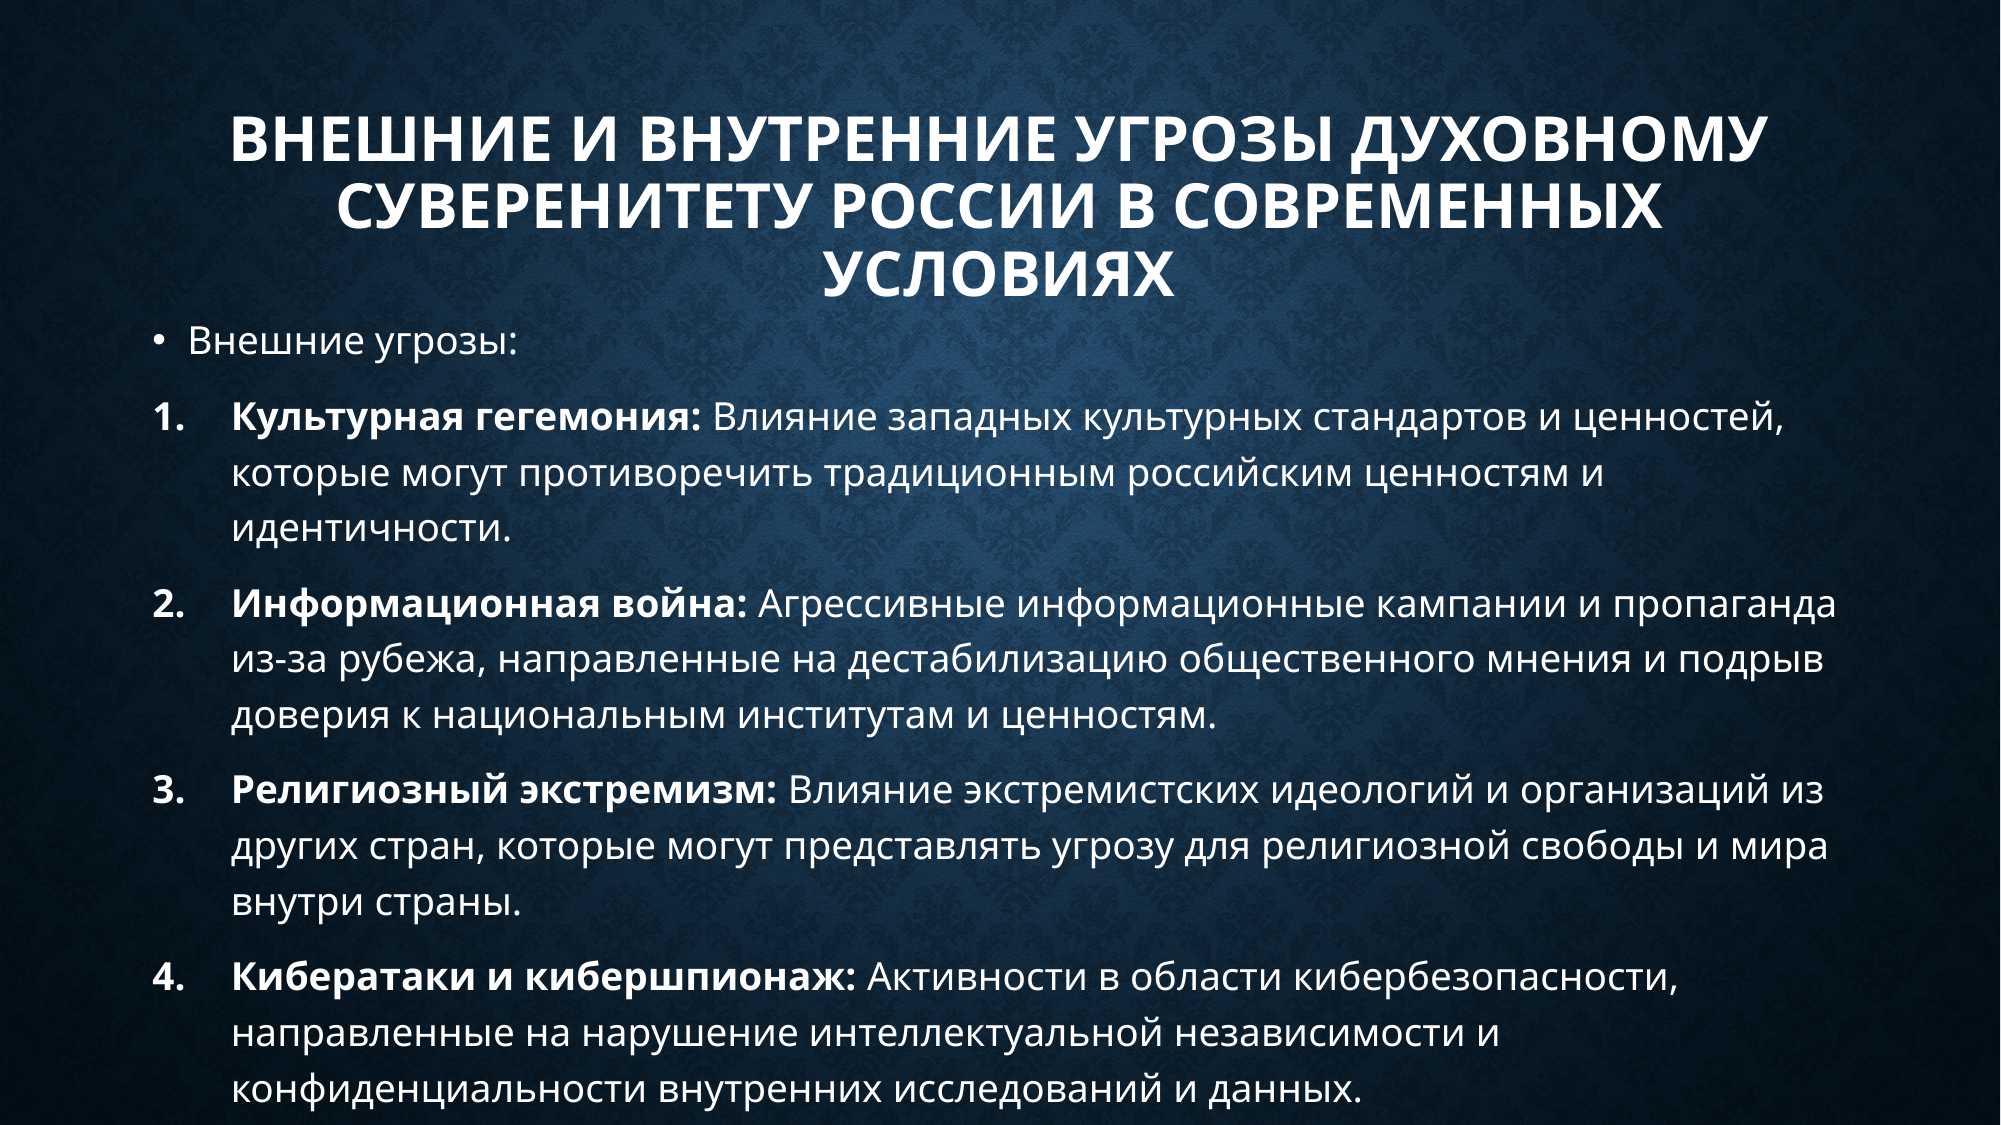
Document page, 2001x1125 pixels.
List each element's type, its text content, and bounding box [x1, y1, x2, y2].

list Внешние угрозы: Культурная гегемония: Влияние западных культурных стандартов и ценностей, которые могут противоречить традиционным российским ценностям и идентичности. Информационная война: Агрессивные информационные кампании и пропаганда из-за рубежа, направленные на дестабилизацию общественного мнения и подрыв доверия к национальным институтам и ценностям. Религиозный экстремизм: Влияние экстремистских идеологий и организаций из других стран, которые могут представлять угрозу для религиозной свободы и мира внутри страны. Кибератаки и кибершпионаж: Активности в области кибербезопасности, направленные на нарушение интеллектуальной независимости и конфиденциальности внутренних исследований и данных. [137, 299, 1863, 1125]
title Внешние и внутренние угрозы духовному суверенитету России в современных условиях [149, 99, 1849, 299]
